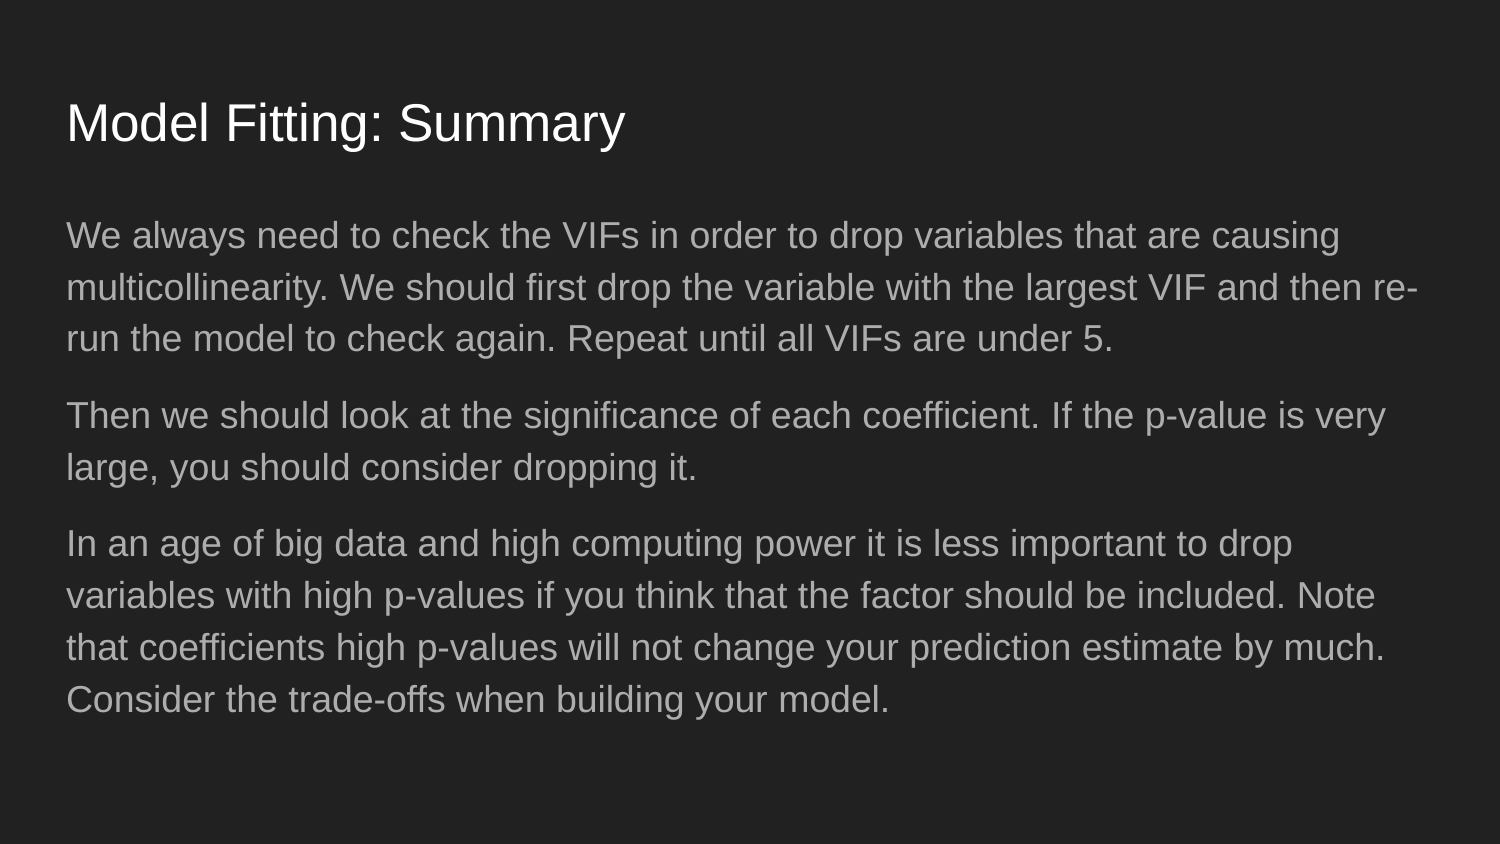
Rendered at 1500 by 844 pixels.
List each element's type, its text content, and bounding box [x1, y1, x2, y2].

title Model Fitting: Summary [51, 72, 1449, 167]
list We always need to check the VIFs in order to drop variables that are causing multicollinearity. We should first drop the variable with the largest VIF and then re-run the model to check again. Repeat until all VIFs are under 5. Then we should look at the significance of each coefficient. If the p-value is very large, you should consider dropping it. In an age of big data and high computing power it is less important to drop variables with high p-values if you think that the factor should be included. Note that coefficients high p-values will not change your prediction estimate by much. Consider the trade-offs when building your model. [51, 189, 1449, 750]
